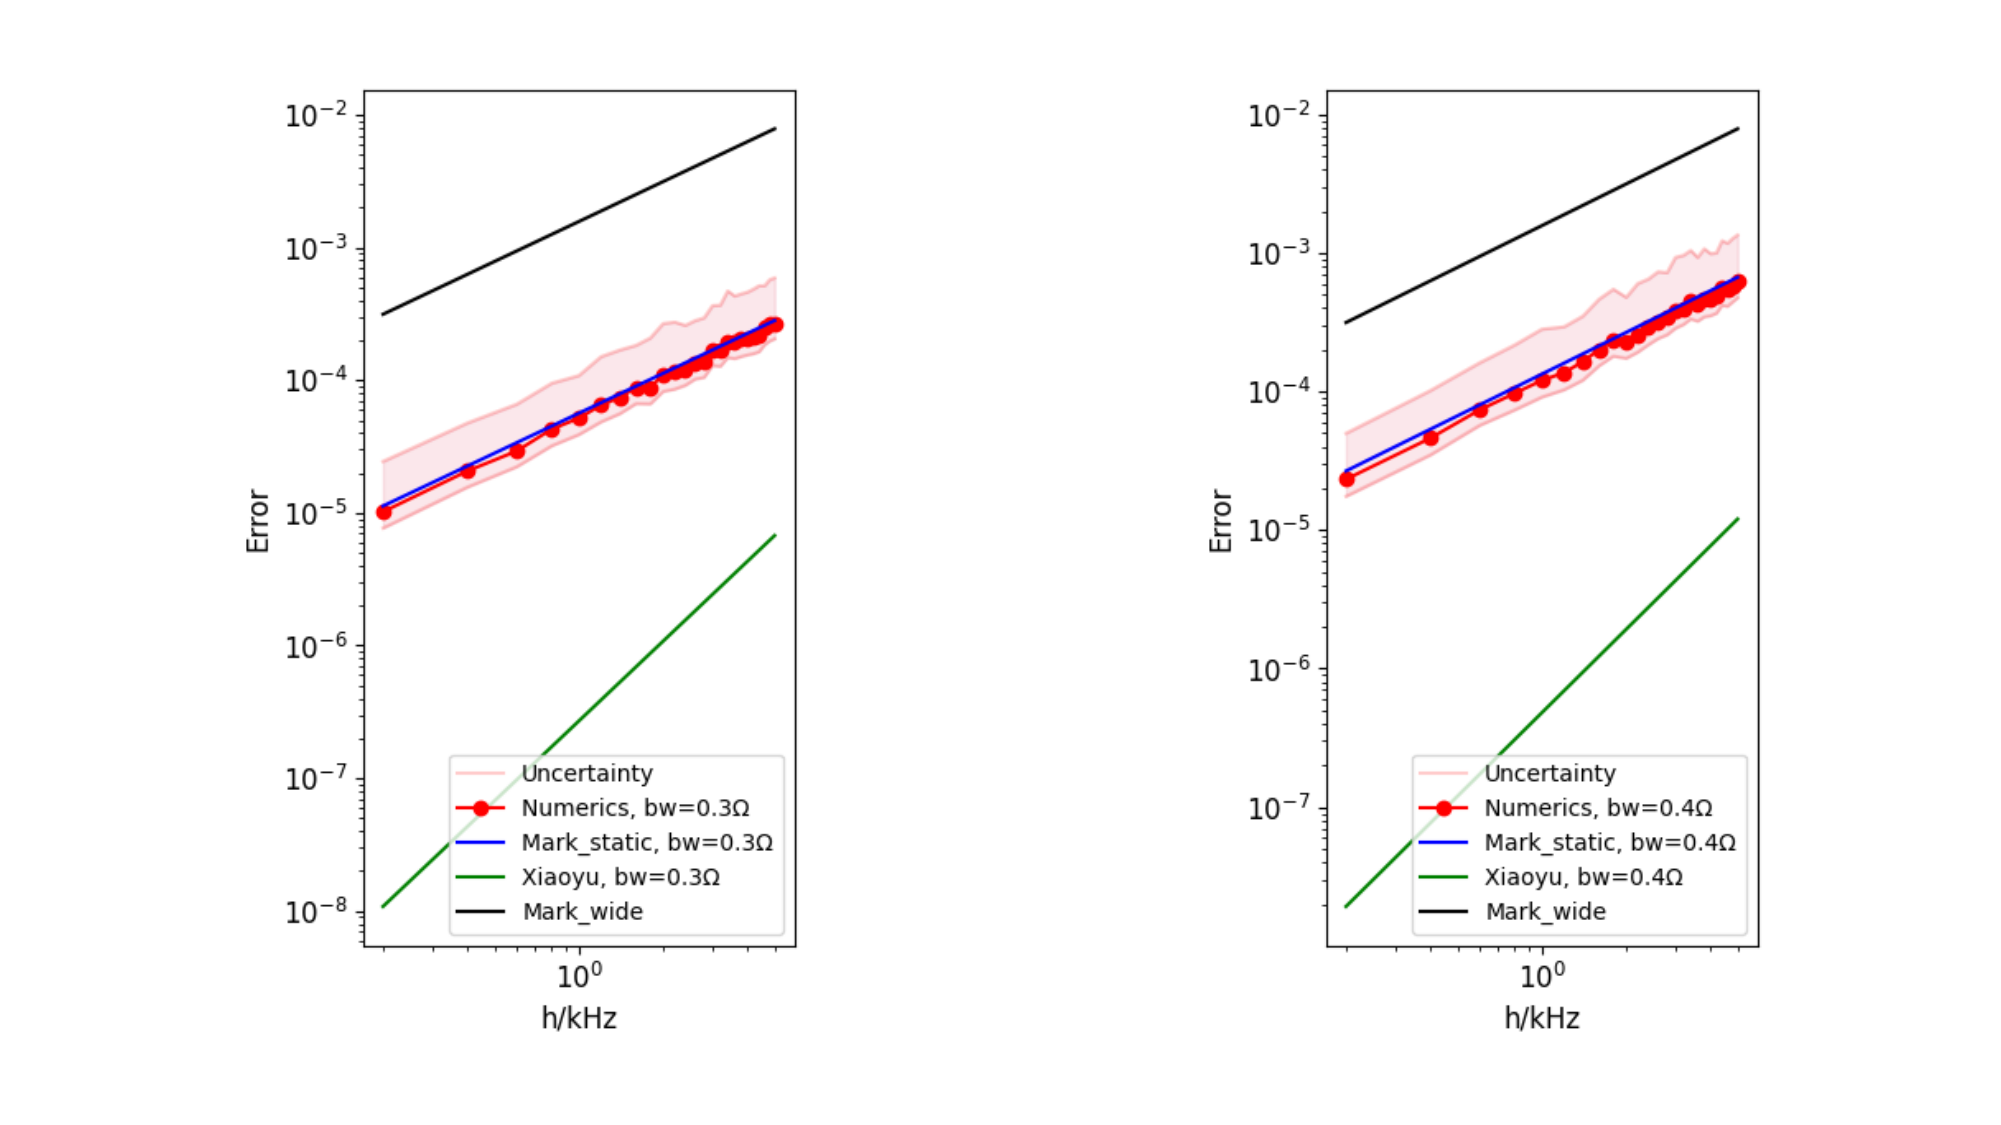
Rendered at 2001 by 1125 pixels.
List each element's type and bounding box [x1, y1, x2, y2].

picture [227, 74, 810, 1050]
picture [1189, 74, 1773, 1050]
